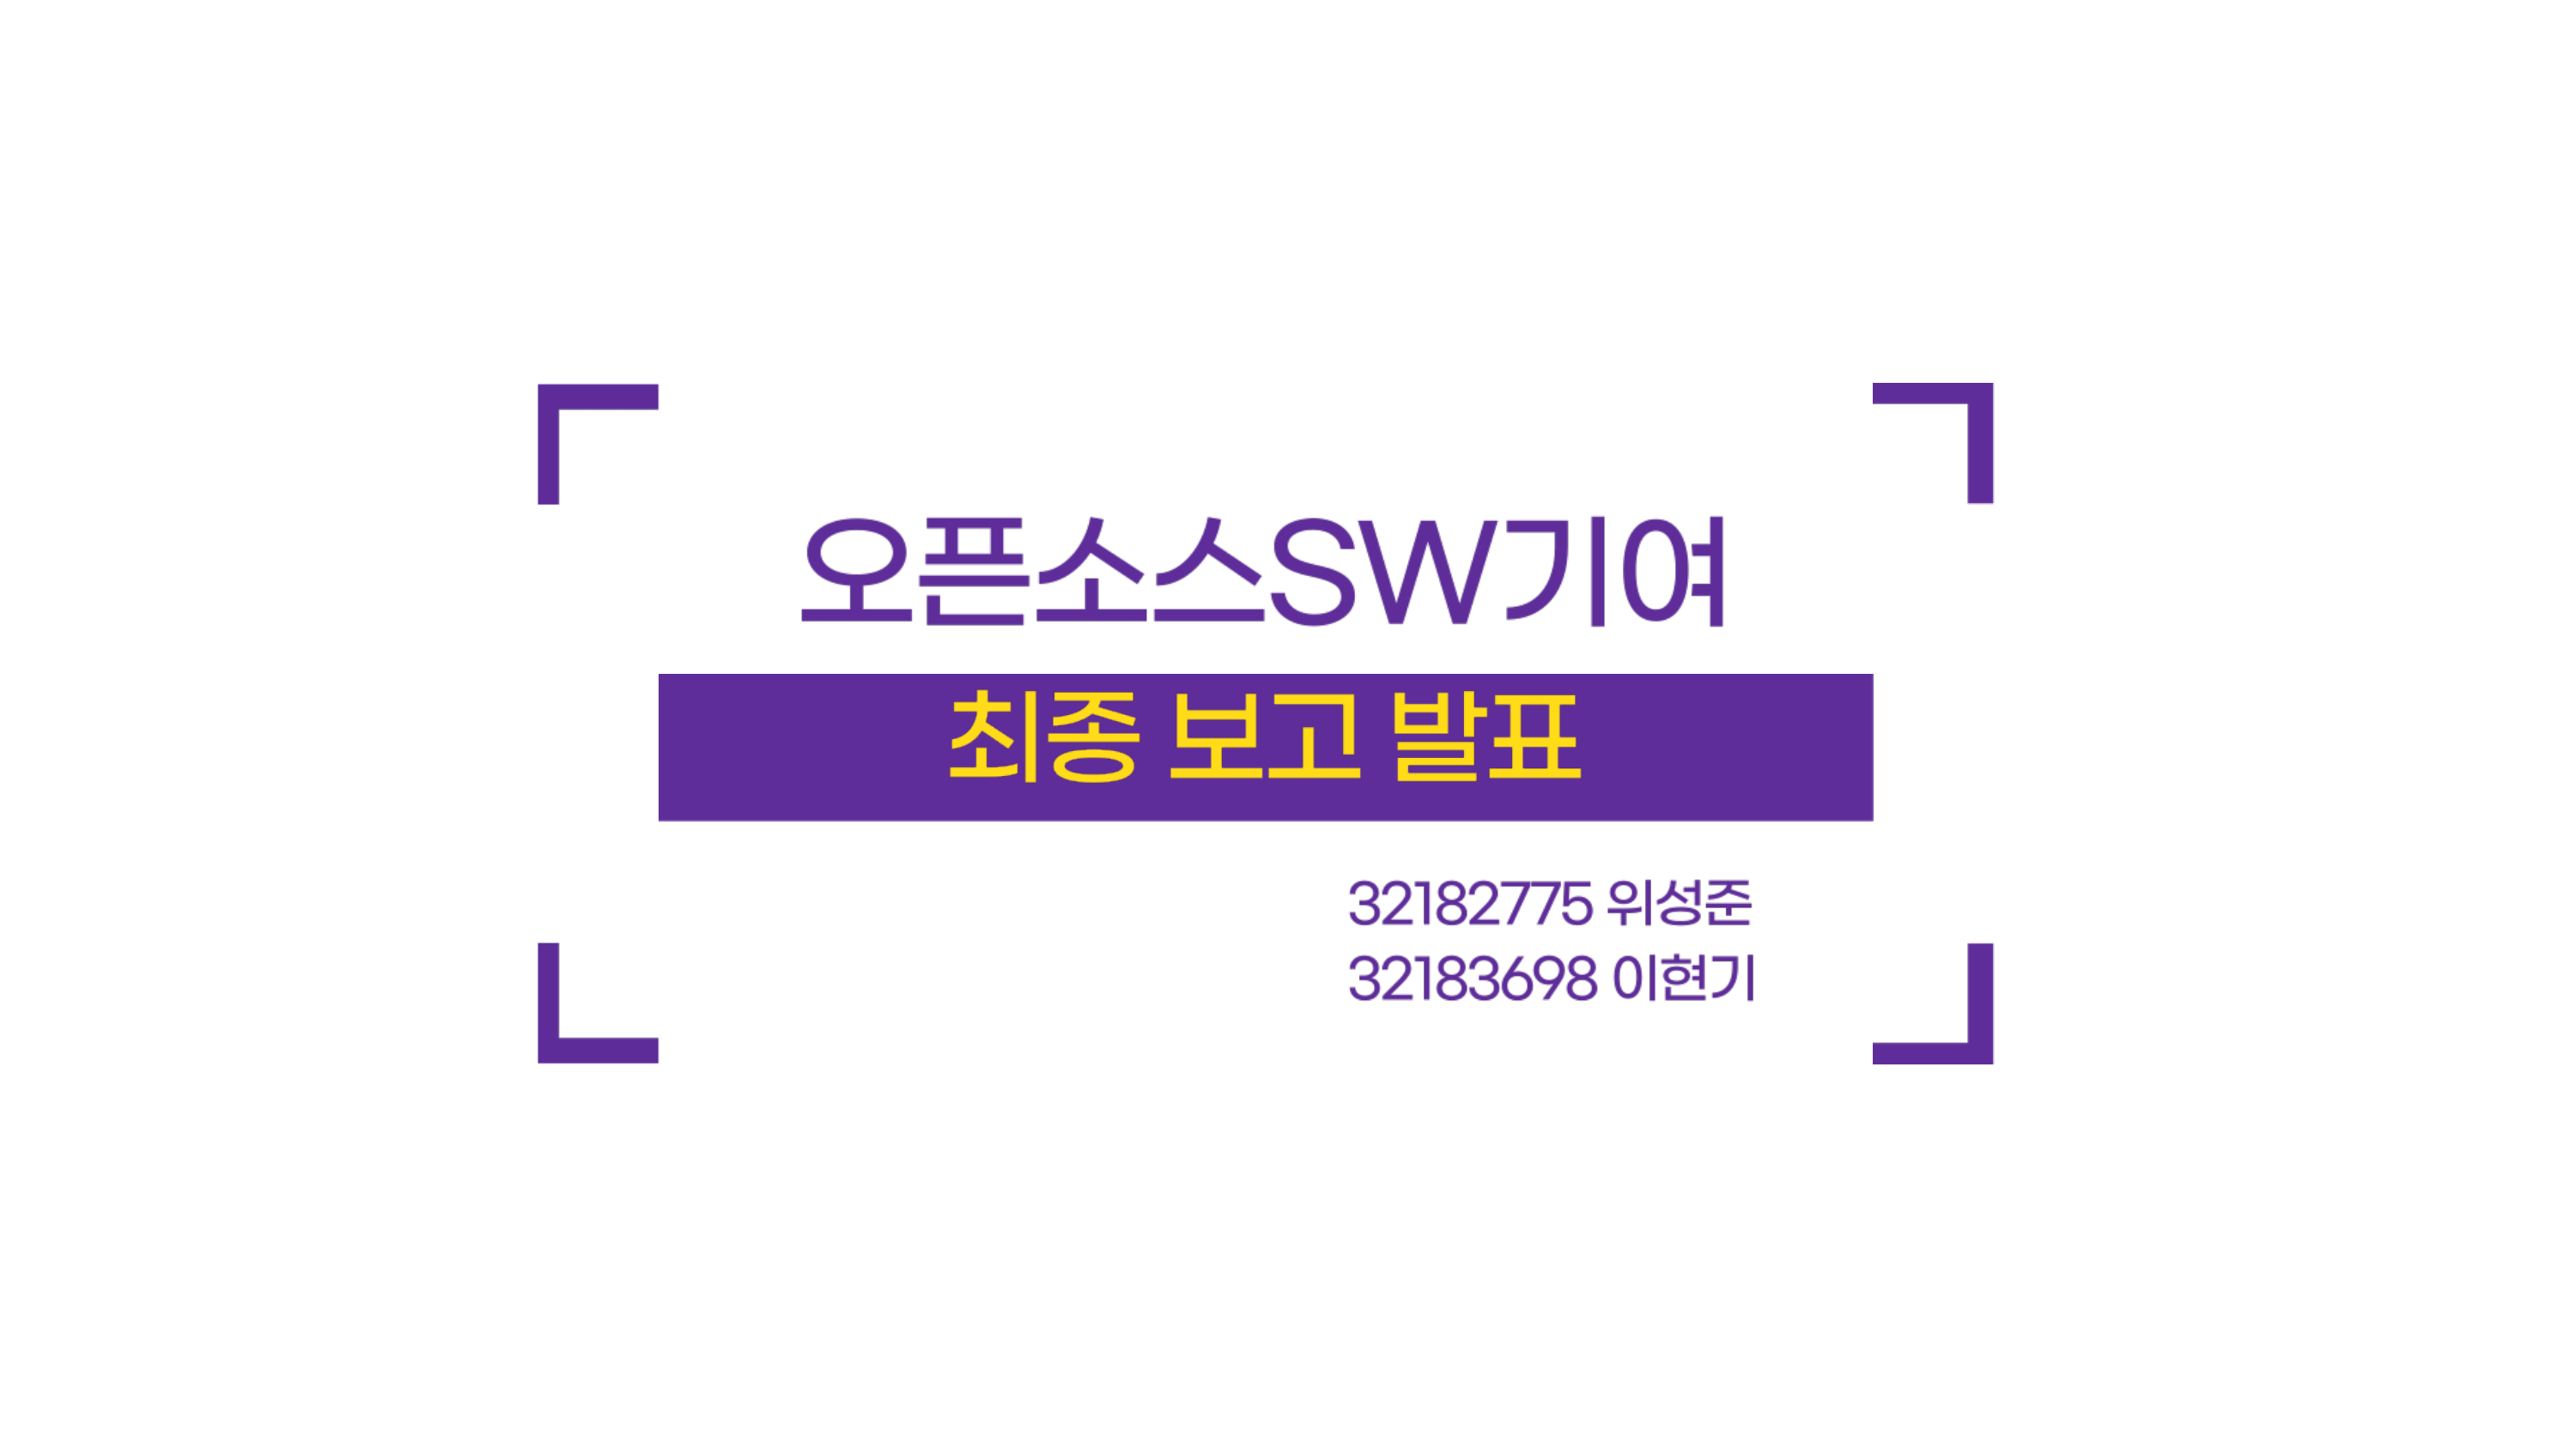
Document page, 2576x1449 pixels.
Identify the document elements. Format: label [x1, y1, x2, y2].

picture [1340, 863, 1788, 1028]
text_box [1873, 382, 1995, 505]
picture [640, 476, 1791, 833]
text_box [1873, 943, 1995, 1064]
text_box [538, 383, 659, 505]
text_box [538, 943, 659, 1064]
text_box [1652, 674, 1874, 822]
